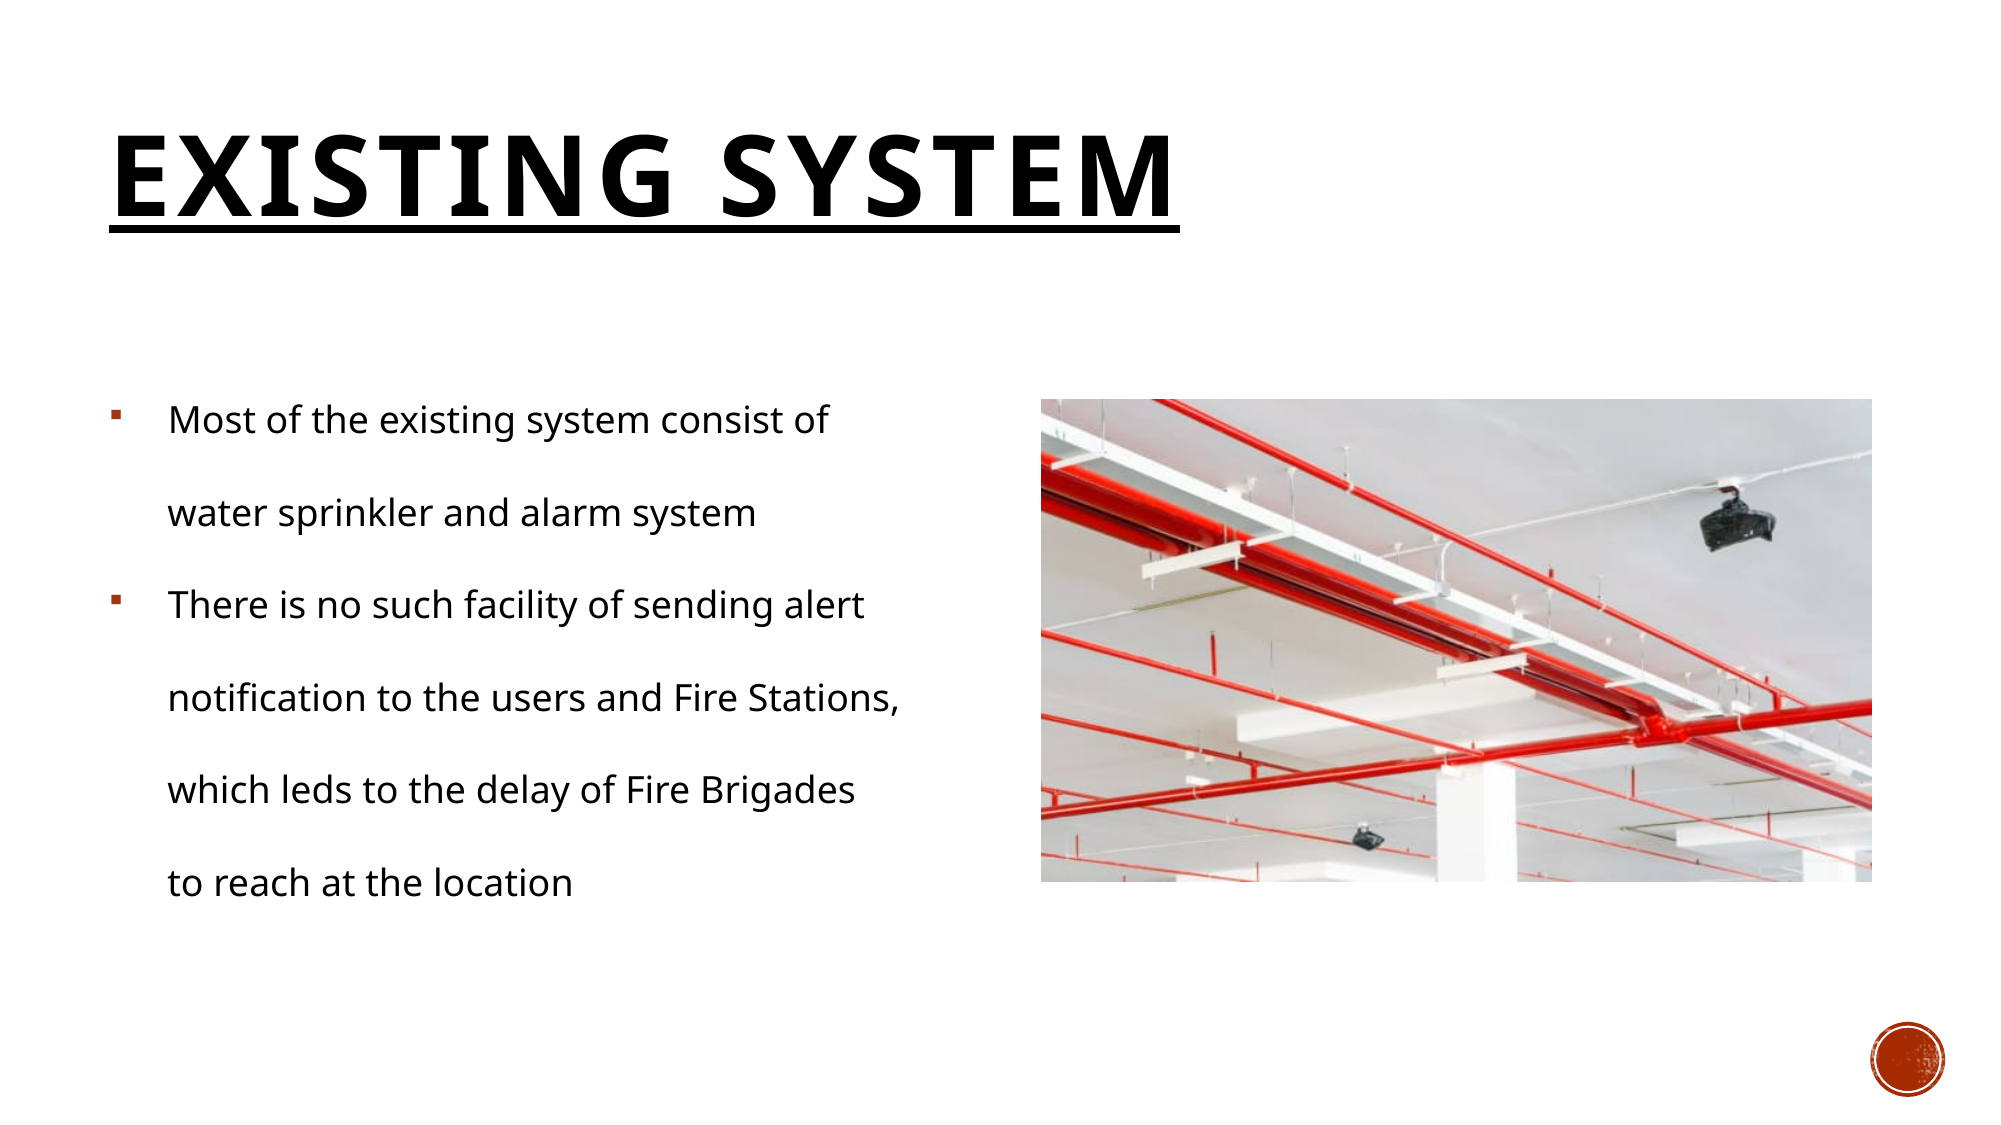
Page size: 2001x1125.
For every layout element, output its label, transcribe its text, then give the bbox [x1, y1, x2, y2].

title Existing System [93, 48, 1744, 313]
picture [1041, 399, 1872, 882]
list Most of the existing system consist of water sprinkler and alarm system There is no such facility of sending alert notification to the users and Fire Stations, which leds to the delay of Fire Brigades to reach at the location [93, 366, 967, 946]
